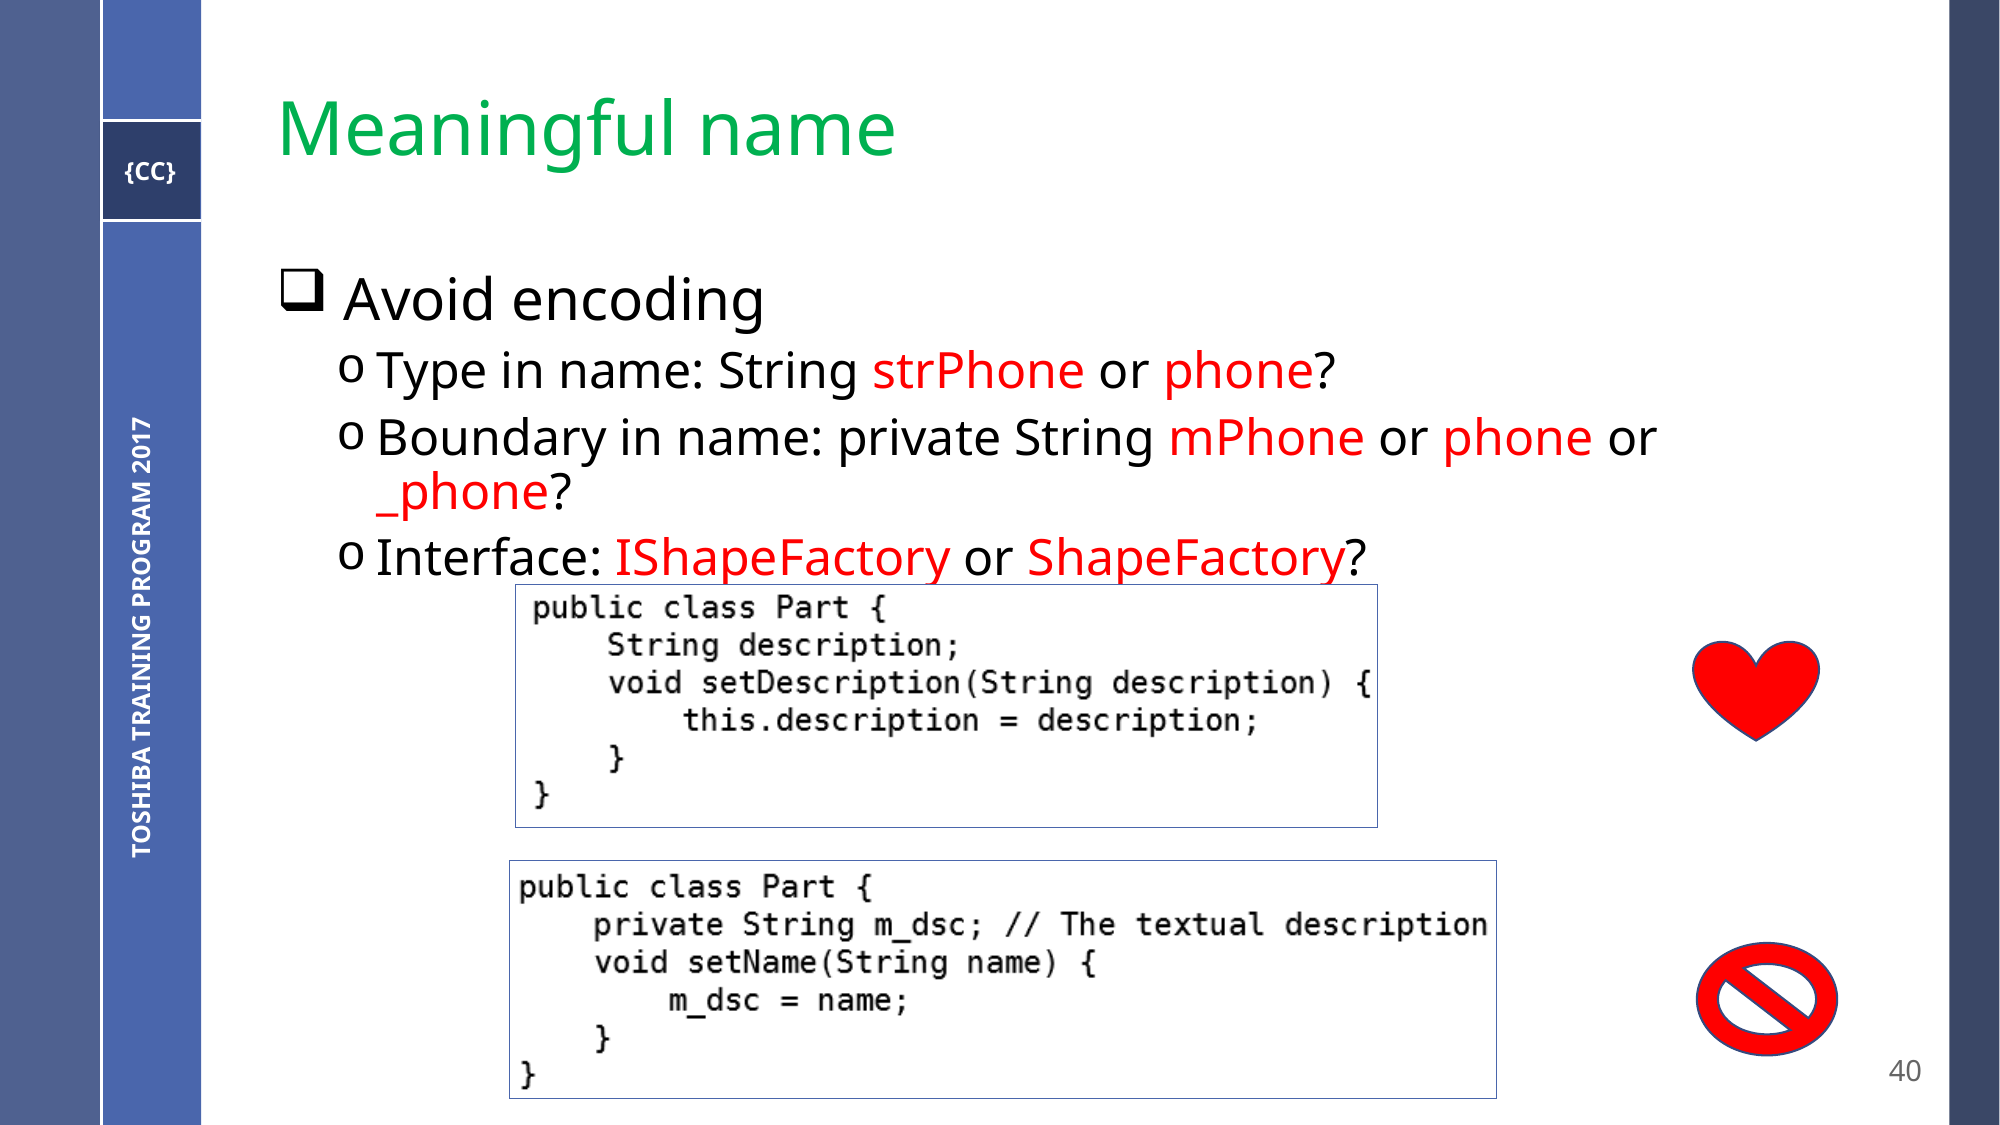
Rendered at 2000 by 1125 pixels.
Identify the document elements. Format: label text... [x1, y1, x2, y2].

footer Toshiba Training Program 2017 [112, 311, 173, 964]
picture [515, 584, 1378, 828]
text_box [1692, 640, 1821, 742]
list Avoid encoding Type in name: String strPhone or phone? Boundary in name: private String mPhone or phone or _phone? Interface: IShapeFactory or ShapeFactory? [261, 262, 1867, 1013]
picture [509, 860, 1497, 1099]
text_box [1695, 941, 1839, 1057]
slide_number 40 [1837, 1042, 1938, 1103]
title Meaningful name [261, 29, 1867, 233]
